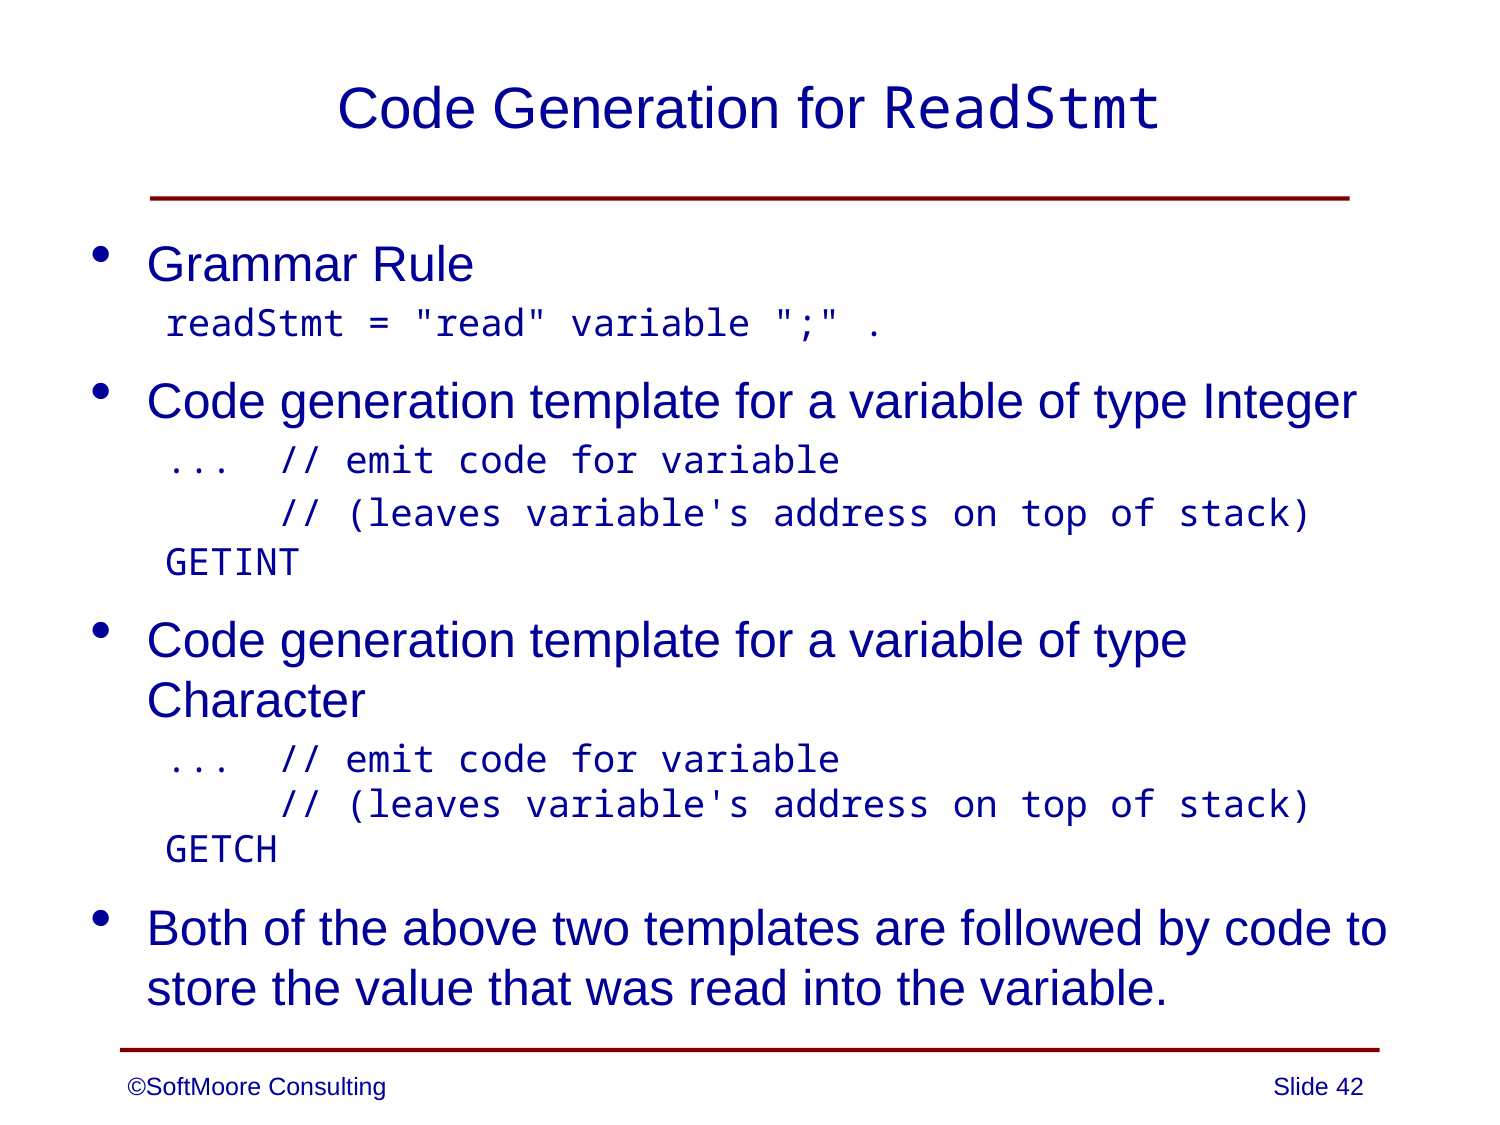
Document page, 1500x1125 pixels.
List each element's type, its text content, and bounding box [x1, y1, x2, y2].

slide_number Slide 42 [1078, 1061, 1380, 1109]
footer ©SoftMoore Consulting [111, 1061, 563, 1109]
title Code Generation for ReadStmt [149, 22, 1350, 188]
list Grammar Rule readStmt = "read" variable ";" . Code generation template for a variable of type Integer ... // emit code for variable // (leaves variable's address on top of stack) GETINT Code generation template for a variable of type Character ... // emit code for variable // (leaves variable's address on top of stack) GETCH Both of the above two templates are followed by code to store the value that was read into the variable. [74, 223, 1425, 1034]
